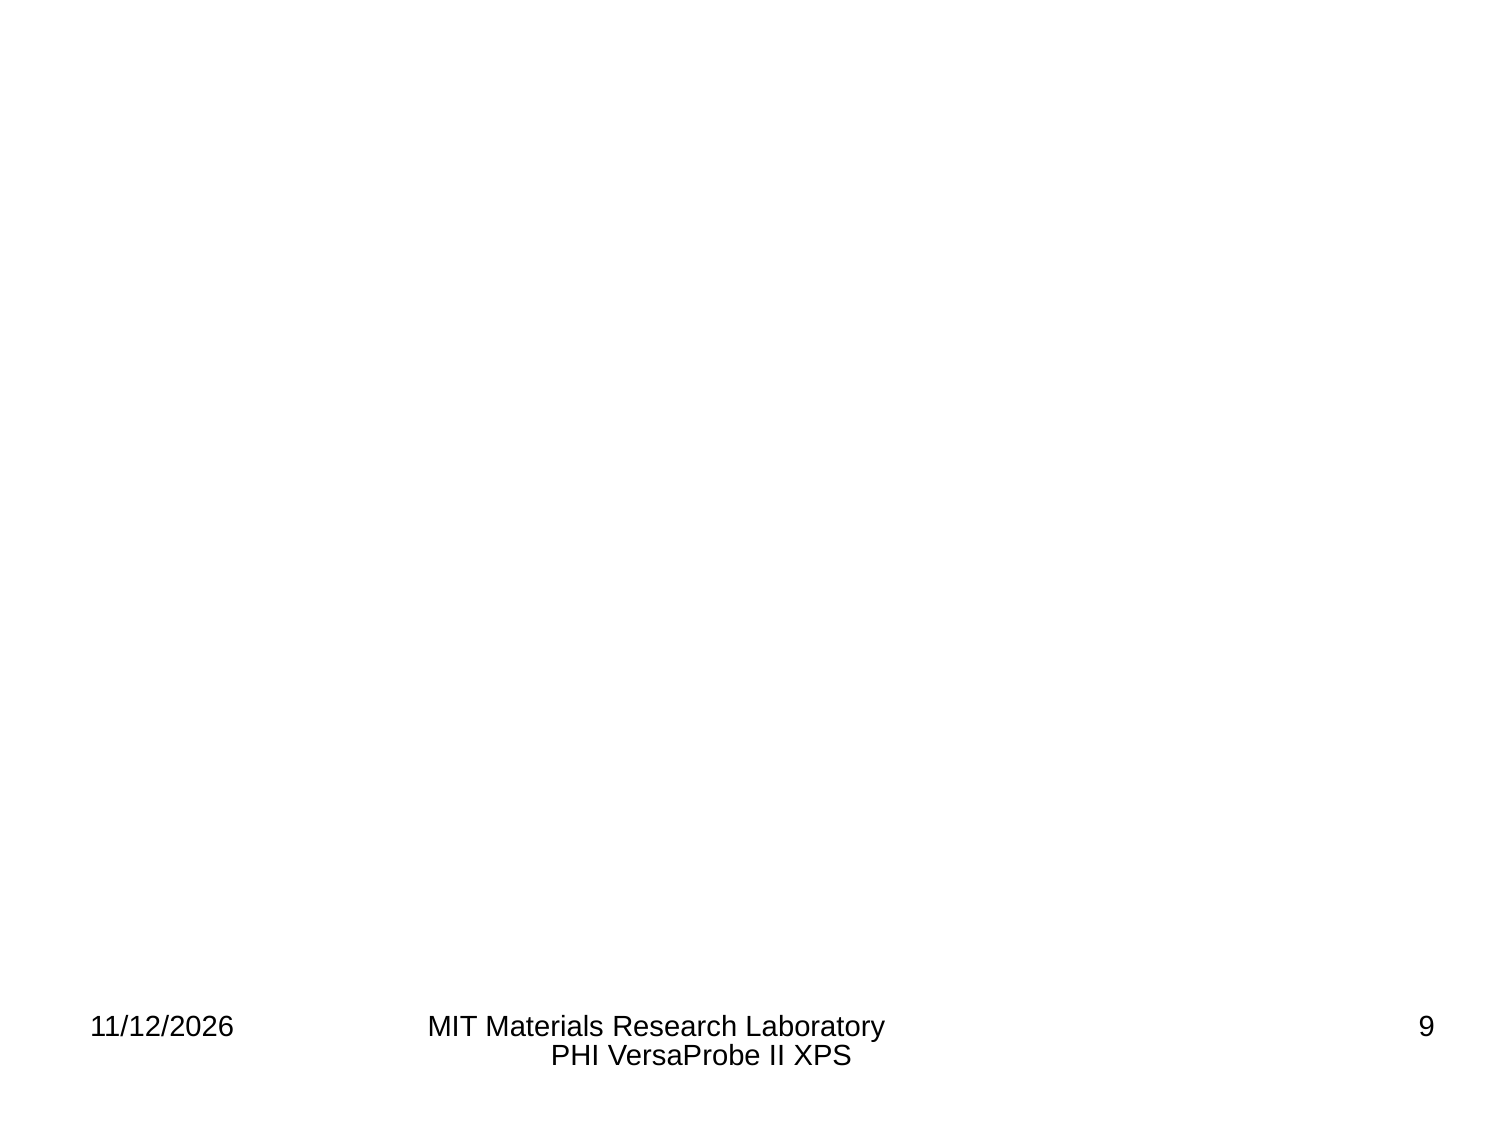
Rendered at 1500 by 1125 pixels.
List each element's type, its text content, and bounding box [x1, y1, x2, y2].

slide_number 9 [1325, 999, 1450, 1079]
footer MIT Materials Research Laboratory PHI VersaProbe II XPS [412, 999, 1125, 1075]
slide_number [75, 999, 325, 1079]
